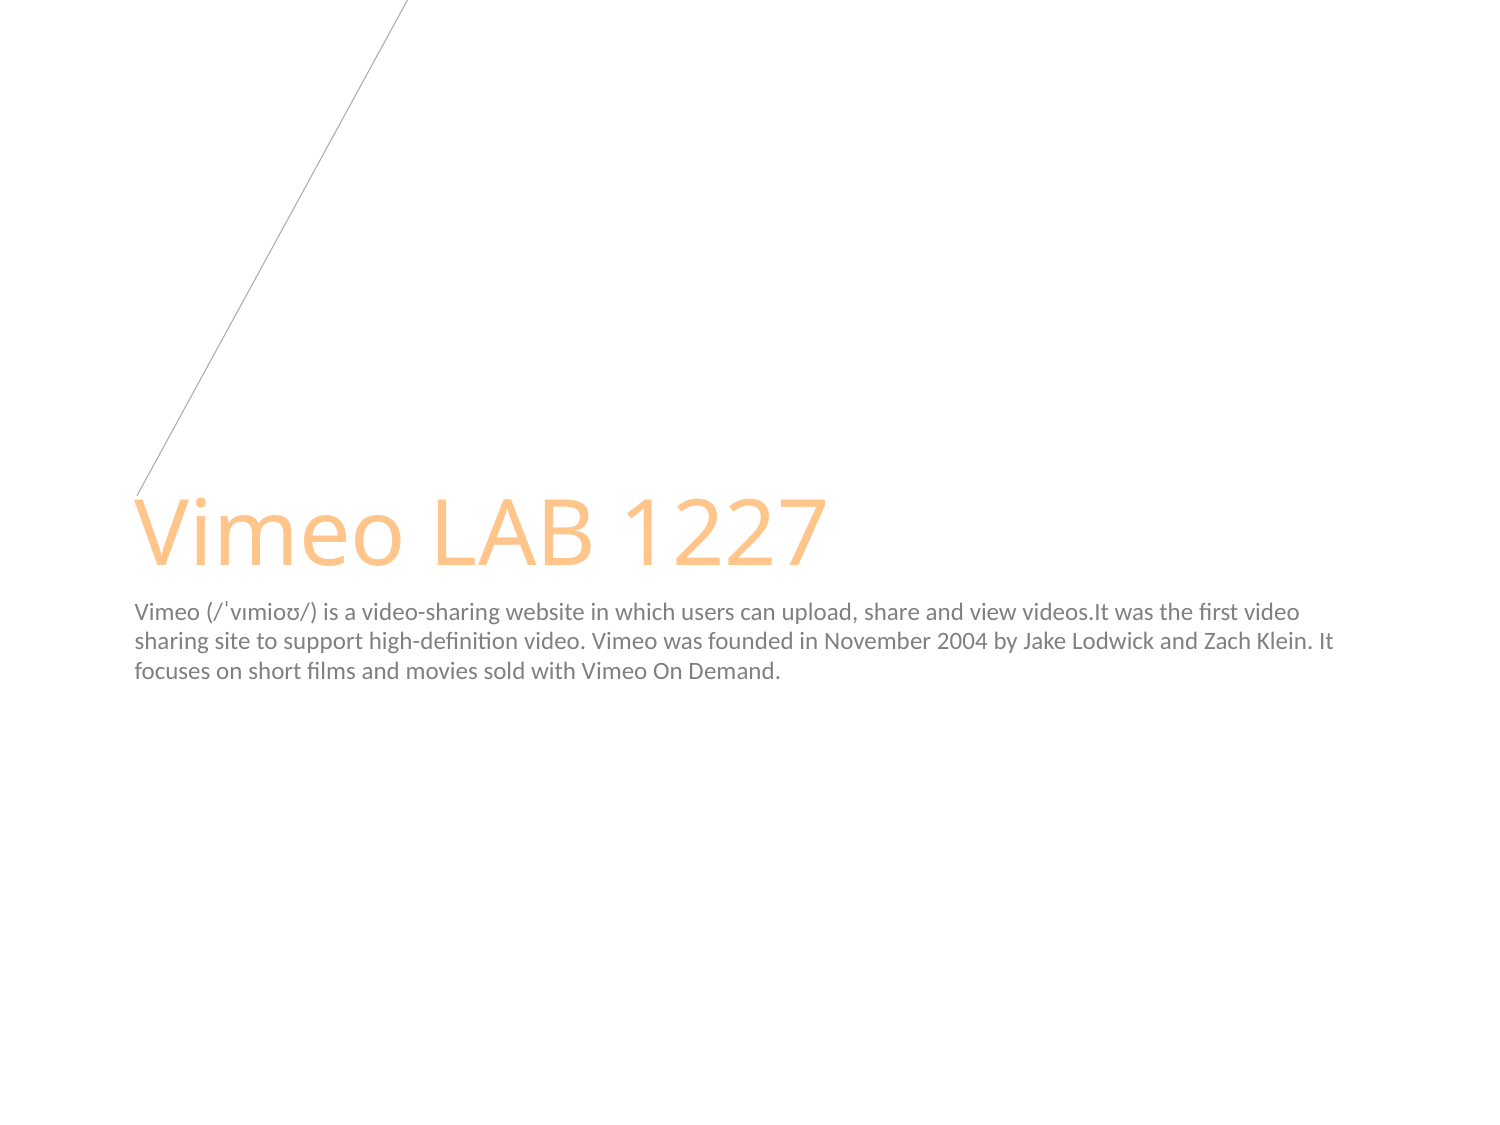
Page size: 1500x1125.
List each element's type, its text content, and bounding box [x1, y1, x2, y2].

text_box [136, 0, 408, 496]
title Vimeo LAB 1227 [119, 427, 1060, 587]
text_box Vimeo (/ˈvɪmioʊ/) is a video-sharing website in which users can upload, share and view videos.It was the first video sharing site to support high-definition video. Vimeo was founded in November 2004 by Jake Lodwick and Zach Klein. It focuses on short films and movies sold with Vimeo On Demand. [119, 587, 1381, 693]
